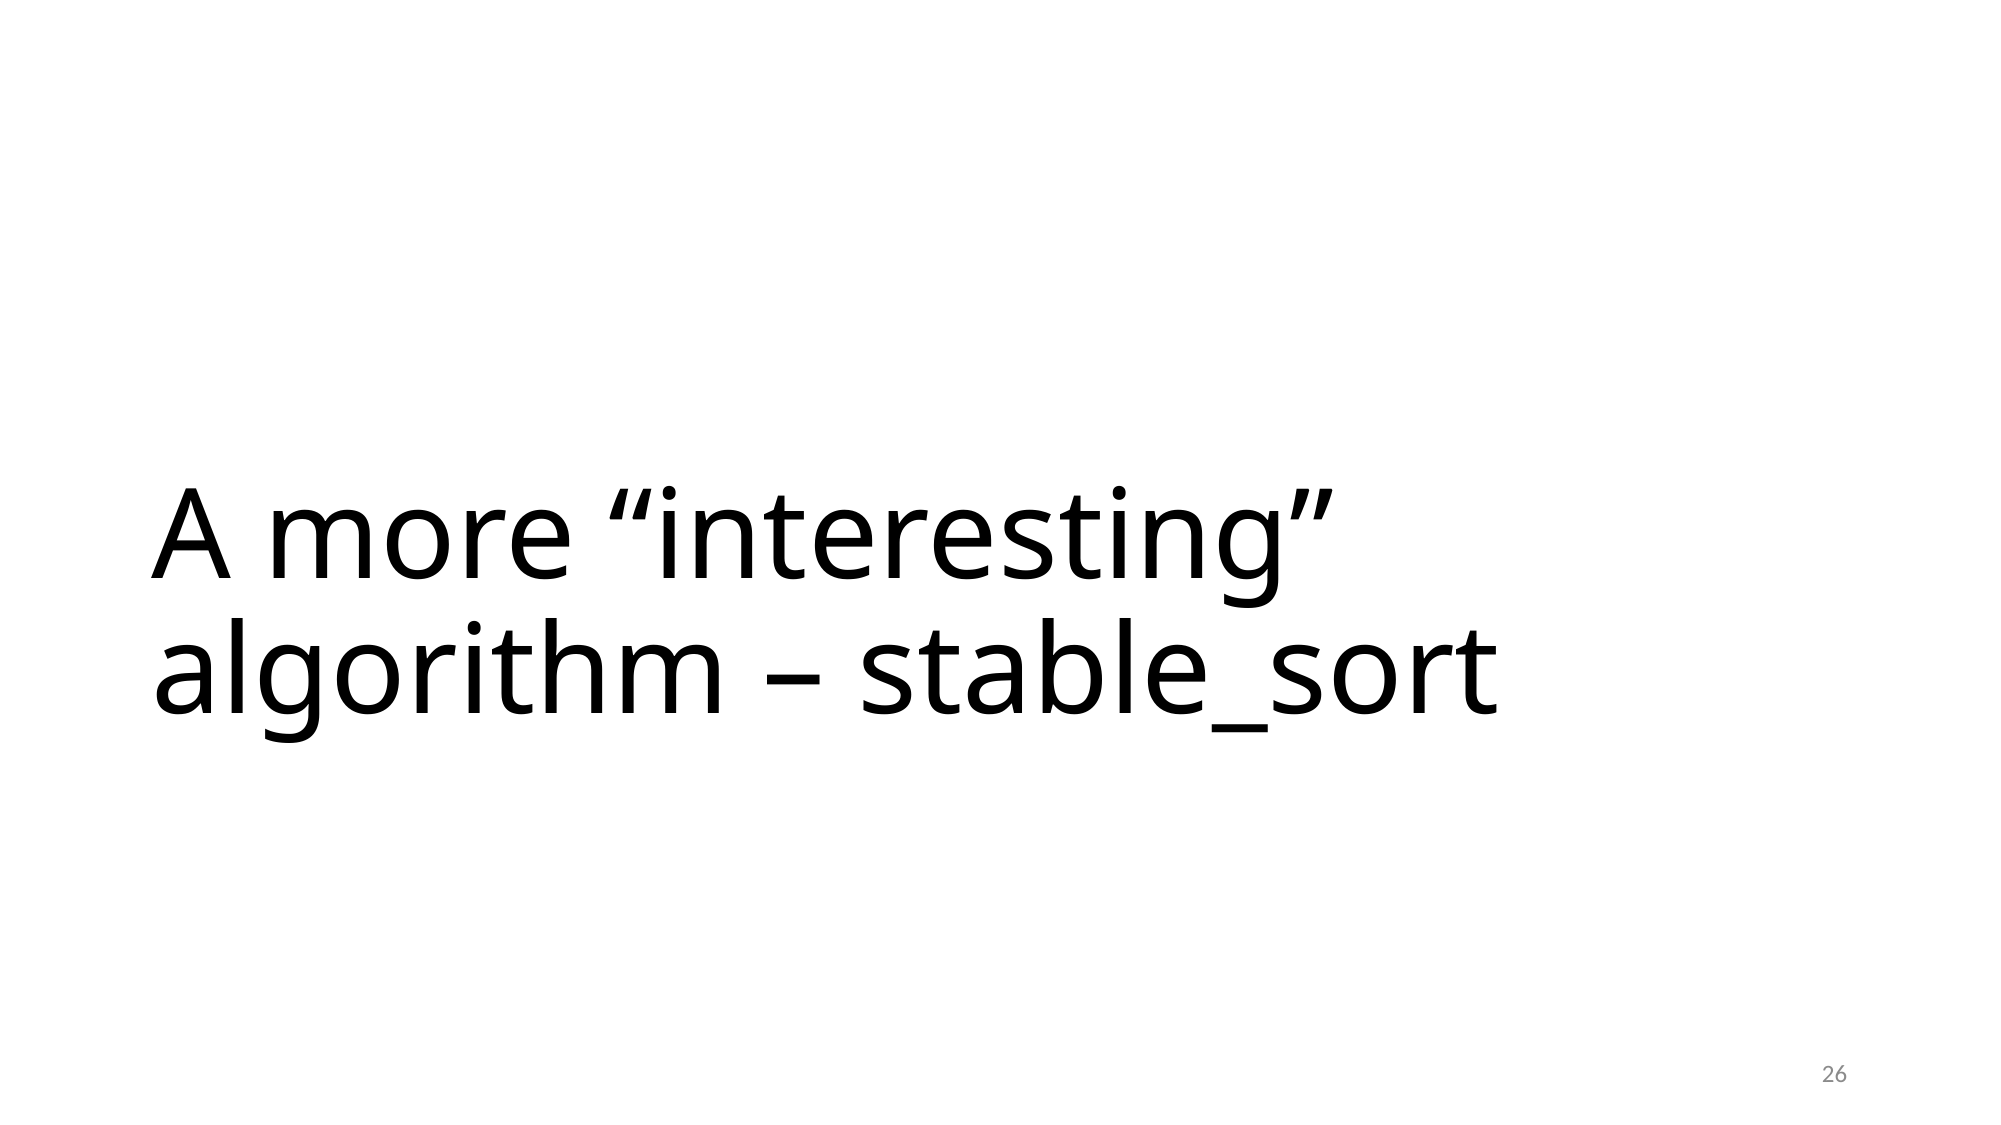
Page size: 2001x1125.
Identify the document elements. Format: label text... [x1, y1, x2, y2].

title A more “interesting” algorithm – stable_sort [136, 280, 1862, 749]
slide_number 26 [1412, 1042, 1863, 1103]
